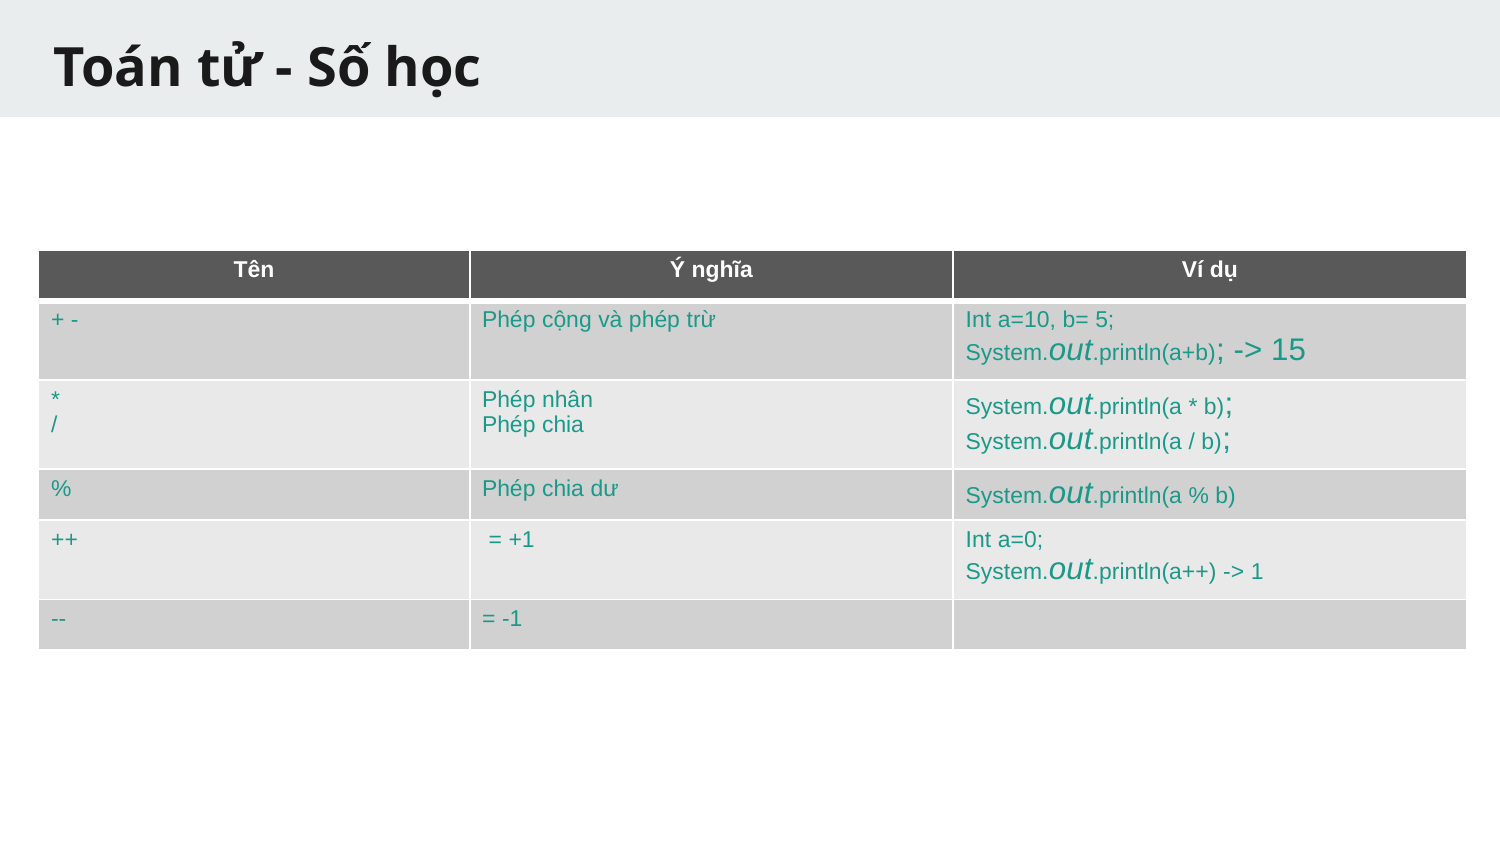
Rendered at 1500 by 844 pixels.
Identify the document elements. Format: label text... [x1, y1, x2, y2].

table_cell [954, 600, 1466, 649]
table_cell Phép cộng và phép trừ [471, 304, 952, 379]
table_cell -- [39, 600, 469, 649]
title Toán tử - Số học [38, 17, 1467, 106]
table_cell + - [39, 304, 469, 379]
table_cell Int a=0; System.out.println(a++) -> 1 [954, 521, 1466, 599]
table_cell Phép chia dư [471, 470, 952, 519]
table_cell Phép nhân Phép chia [471, 381, 952, 468]
table_cell System.out.println(a % b) [954, 470, 1466, 519]
table_header Ví dụ [954, 251, 1466, 298]
table_cell = +1 [471, 521, 952, 599]
table_cell ++ [39, 521, 469, 599]
table_cell % [39, 470, 469, 519]
table_cell System.out.println(a * b); System.out.println(a / b); [954, 381, 1466, 468]
table_header Tên [39, 251, 469, 298]
table_header Ý nghĩa [471, 251, 952, 298]
table_cell Int a=10, b= 5; System.out.println(a+b); -> 15 [954, 304, 1466, 379]
table_cell * / [39, 381, 469, 468]
table_cell = -1 [471, 600, 952, 649]
